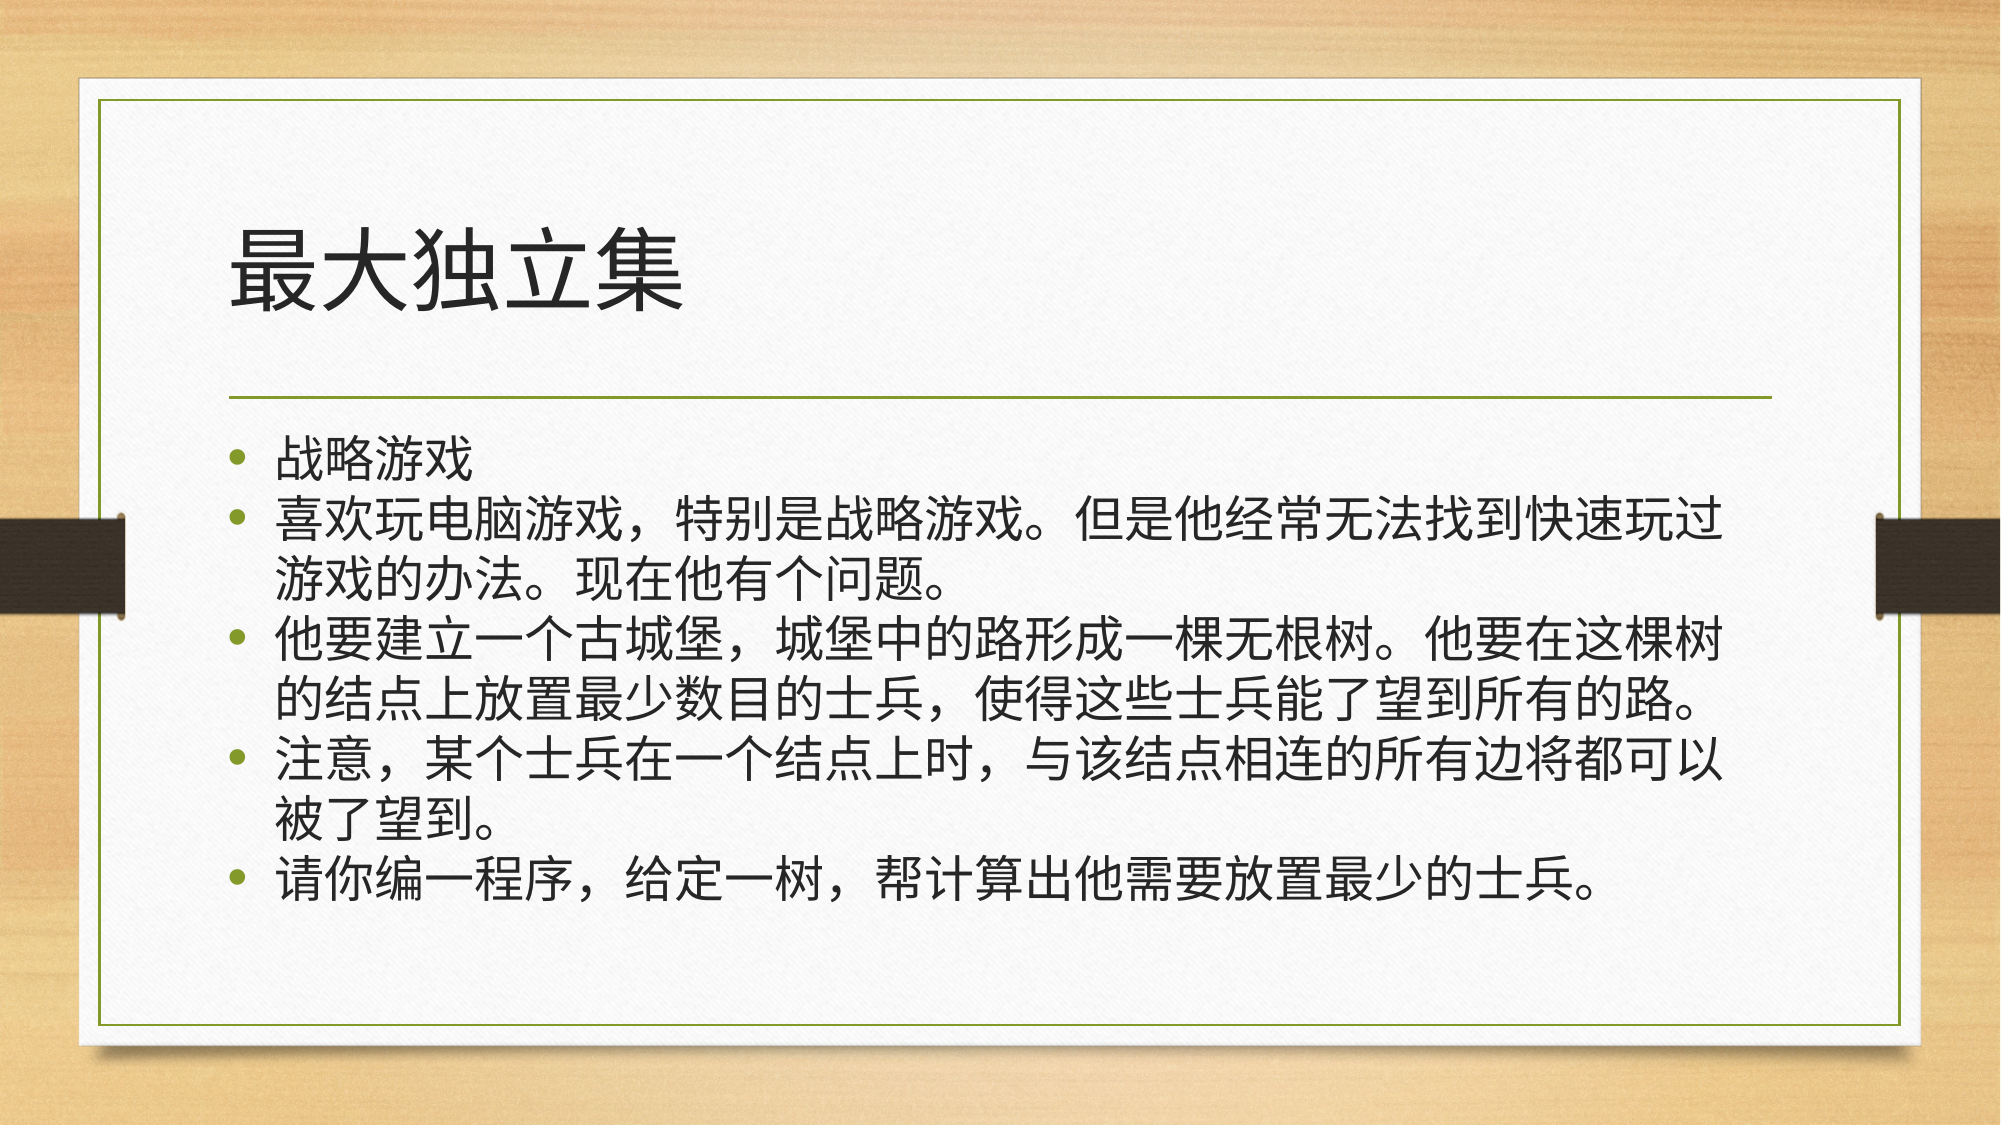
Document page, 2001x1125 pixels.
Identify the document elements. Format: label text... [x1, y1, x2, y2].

title 最大独立集 [212, 161, 1788, 375]
picture [0, 0, 2001, 1125]
